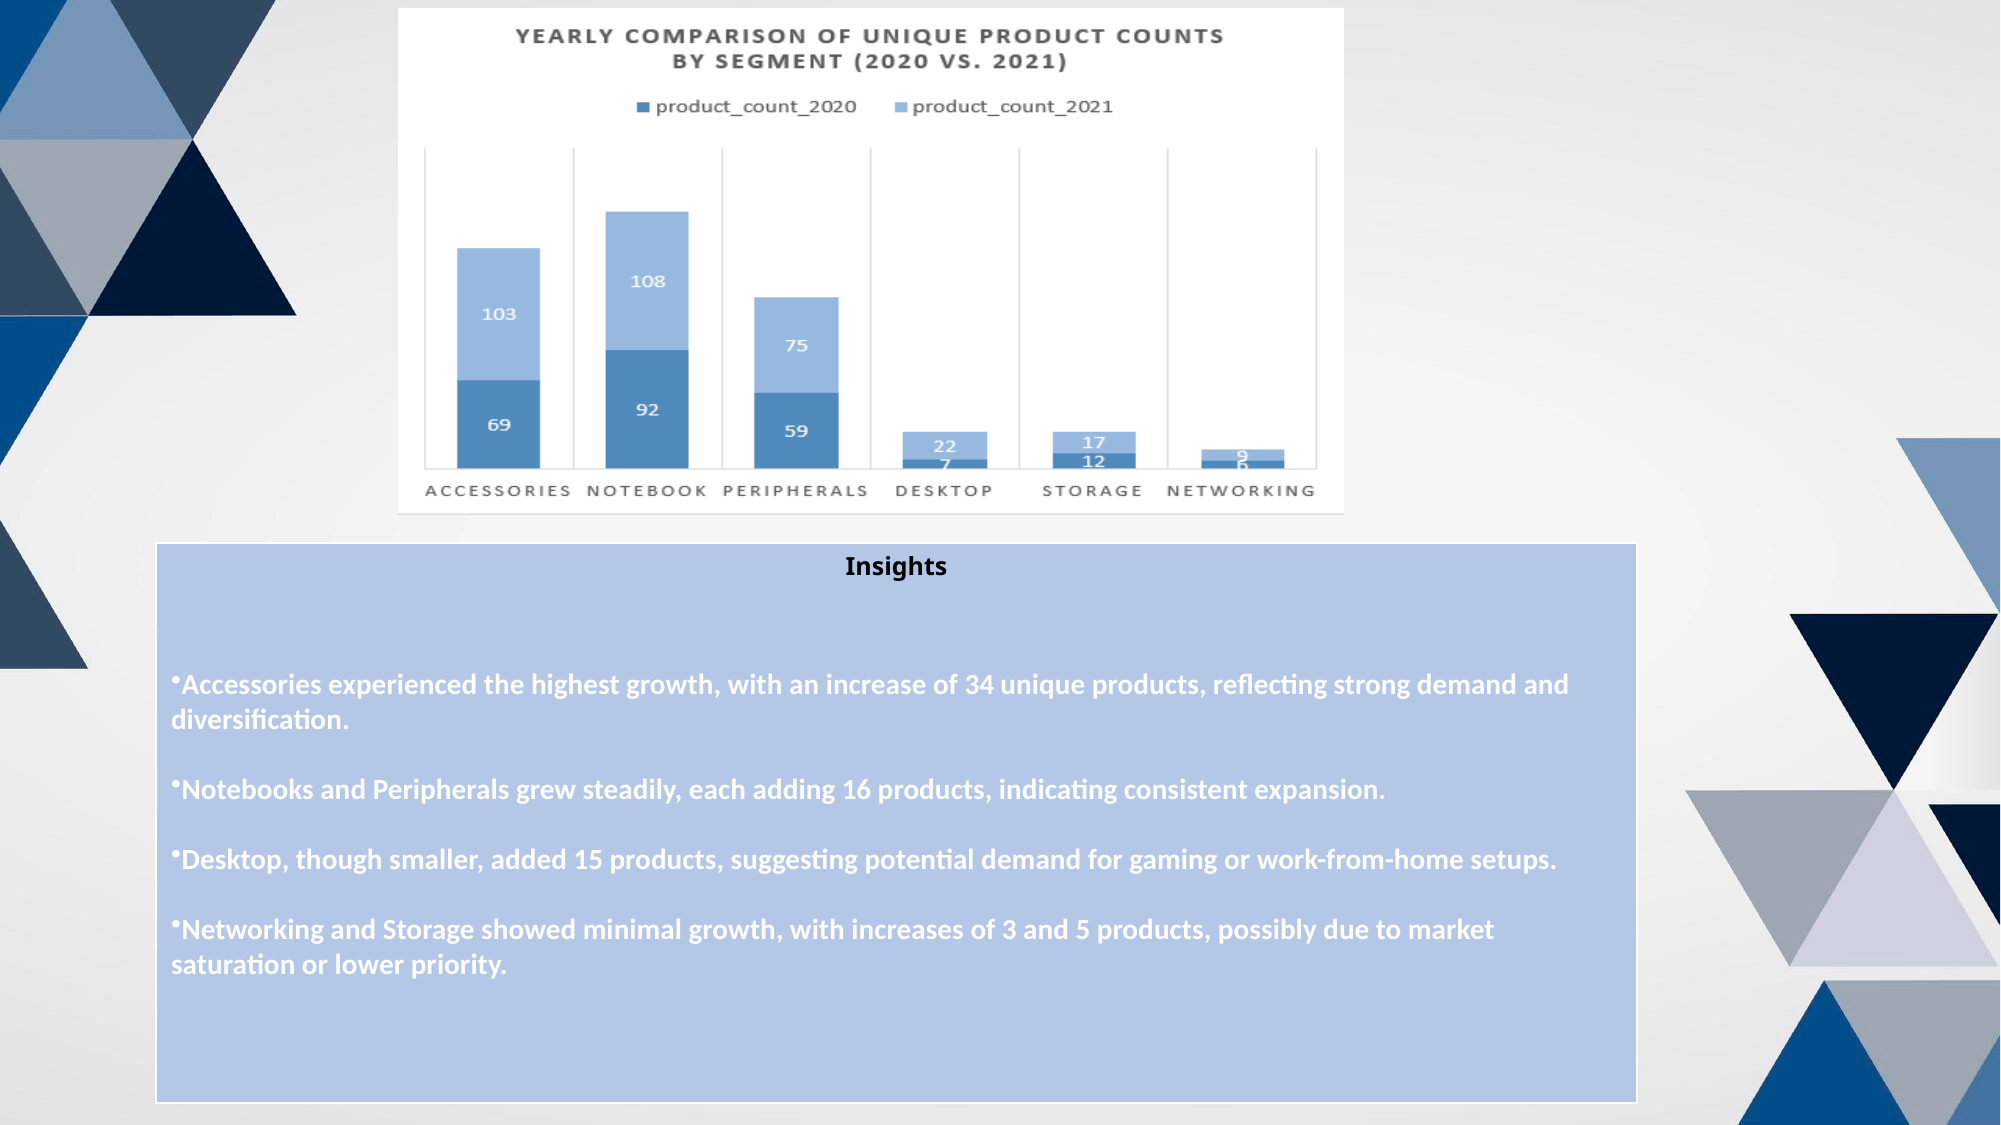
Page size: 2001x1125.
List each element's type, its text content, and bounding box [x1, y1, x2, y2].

text_box Insights [156, 542, 1637, 588]
text_box Accessories experienced the highest growth, with an increase of 34 unique products, reflecting strong demand and diversification. Notebooks and Peripherals grew steadily, each adding 16 products, indicating consistent expansion. Desktop, though smaller, added 15 products, suggesting potential demand for gaming or work-from-home setups. Networking and Storage showed minimal growth, with increases of 3 and 5 products, possibly due to market saturation or lower priority. [155, 542, 1638, 1104]
picture [0, 0, 2001, 1125]
